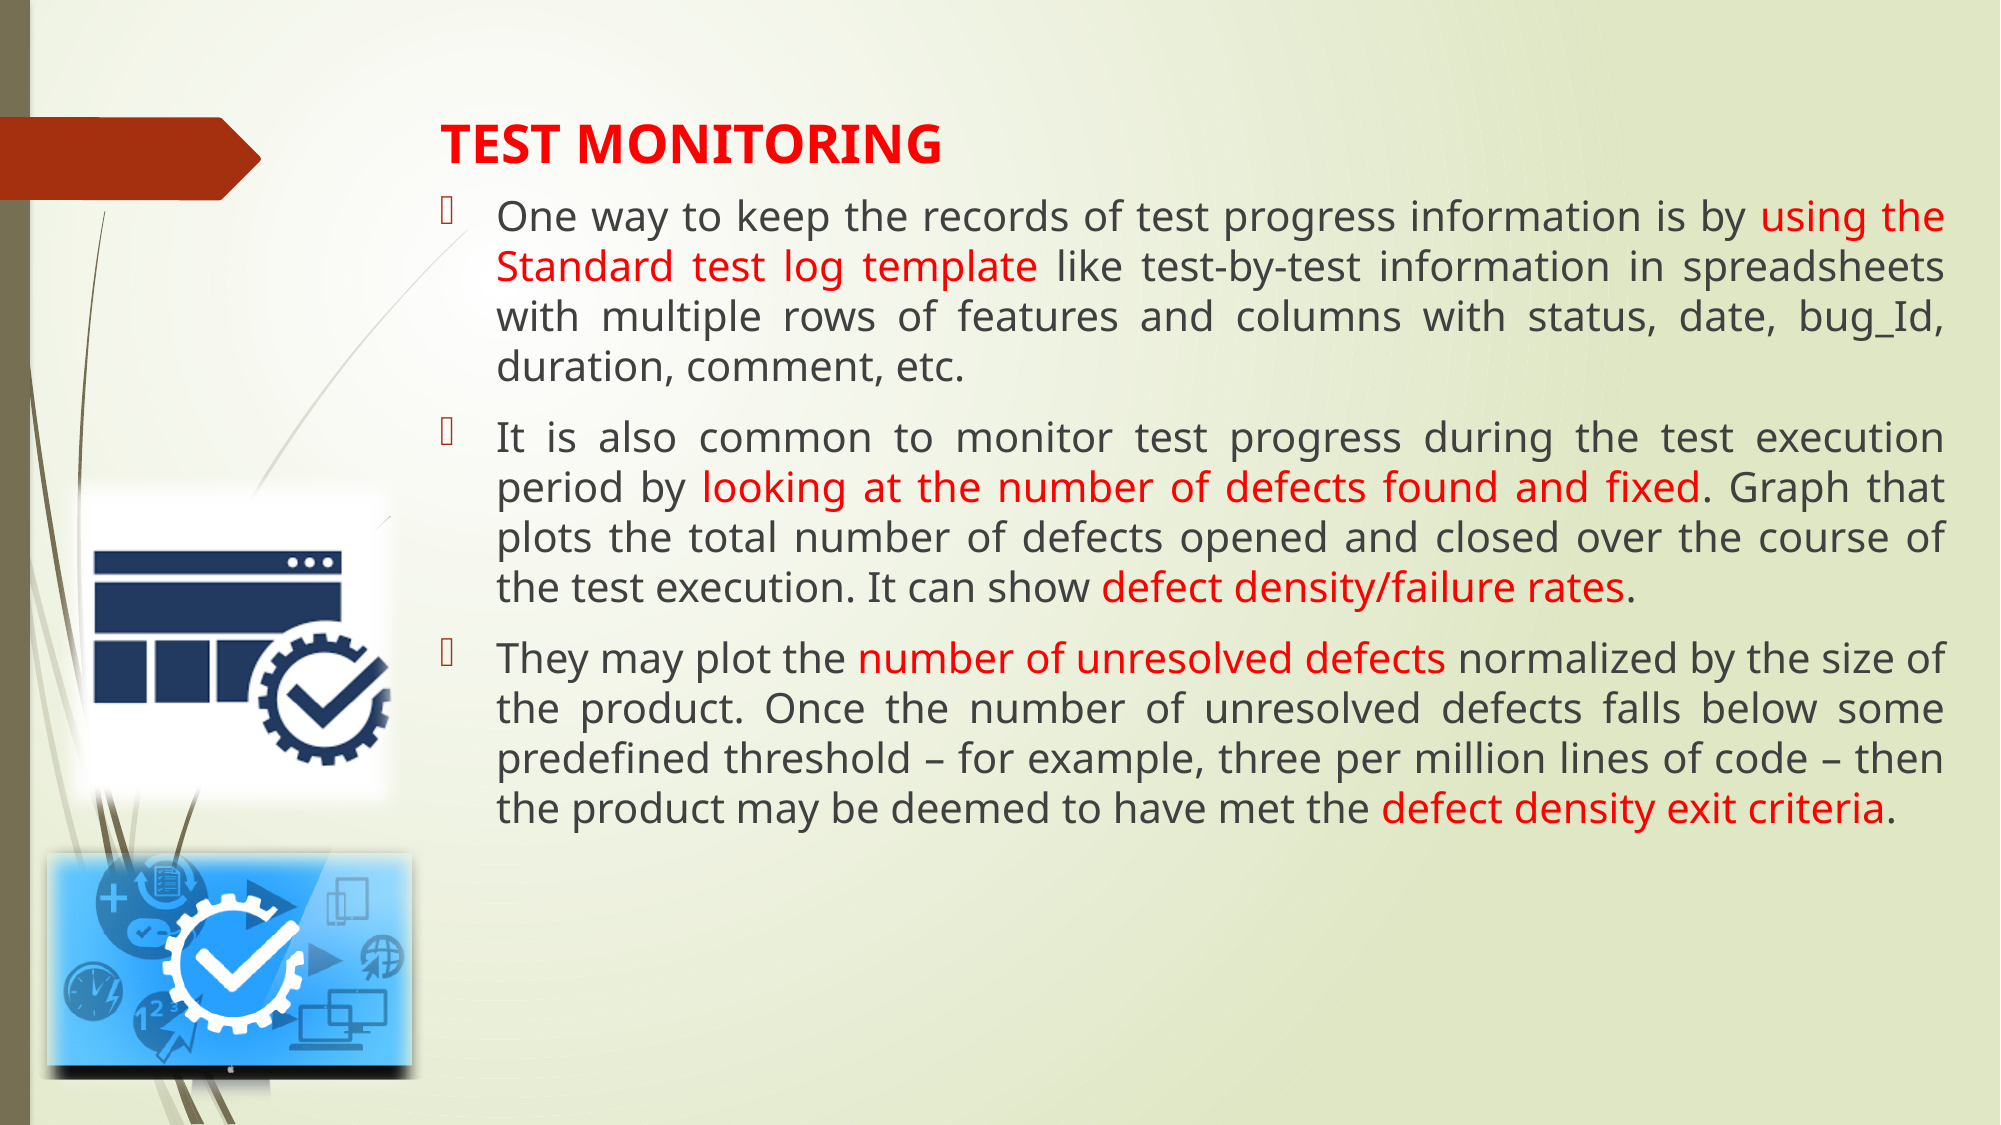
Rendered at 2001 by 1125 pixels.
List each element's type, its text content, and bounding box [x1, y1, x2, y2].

picture [36, 842, 425, 1106]
list One way to keep the records of test progress information is by using the Standard test log template like test-by-test information in spreadsheets with multiple rows of features and columns with status, date, bug_Id, duration, comment, etc. It is also common to monitor test progress during the test execution period by looking at the number of defects found and fixed. Graph that plots the total number of defects opened and closed over the course of the test execution. It can show defect density/failure rates. They may plot the number of unresolved defects normalized by the size of the product. Once the number of unresolved defects falls below some predefined threshold – for example, three per million lines of code – then the product may be deemed to have met the defect density exit criteria. [424, 182, 1961, 1106]
title TEST MONITORING [425, 102, 1888, 182]
picture [54, 467, 407, 820]
